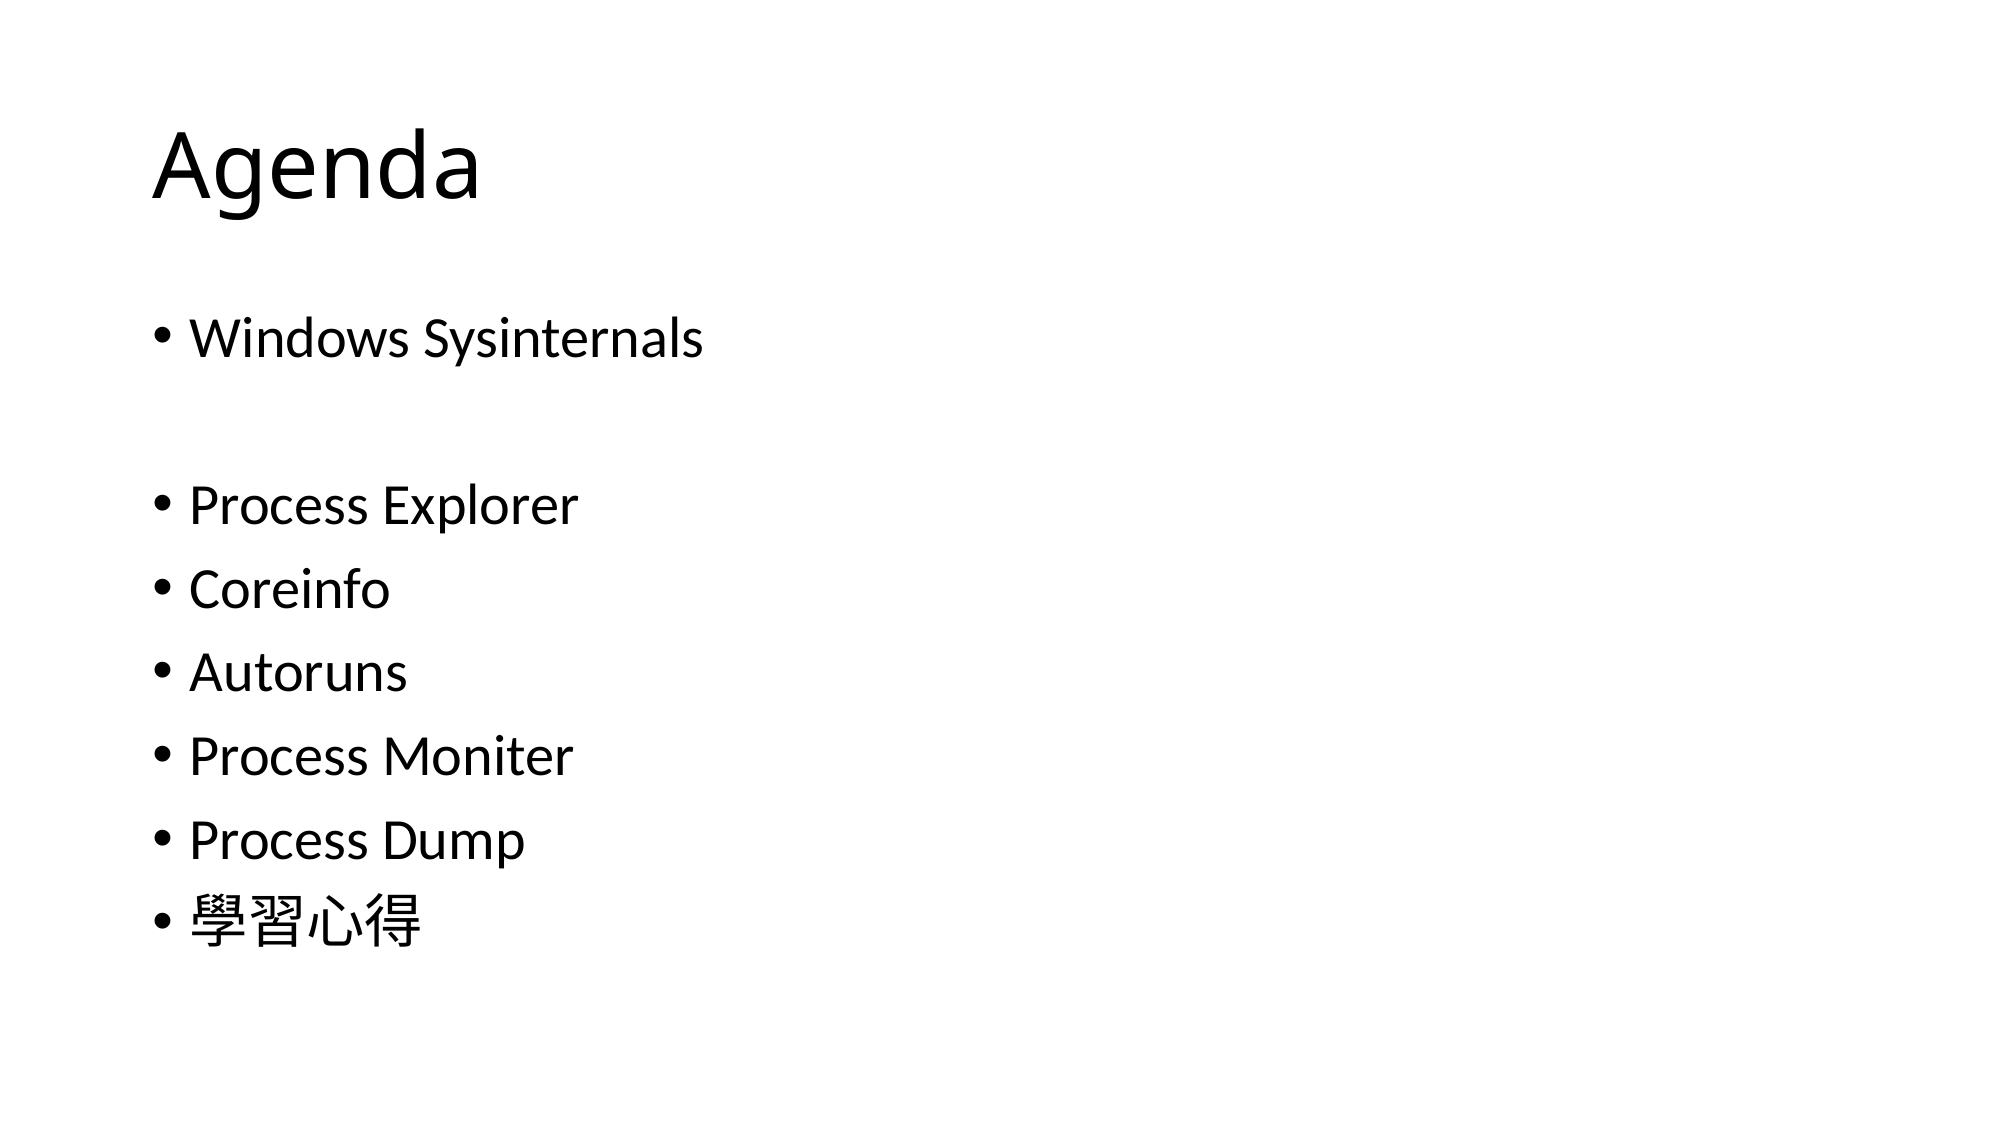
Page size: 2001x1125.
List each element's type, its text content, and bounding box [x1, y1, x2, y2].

list Windows Sysinternals Process Explorer Coreinfo Autoruns Process Moniter Process Dump 學習心得 [137, 299, 1863, 1014]
title Agenda [137, 59, 1863, 278]
